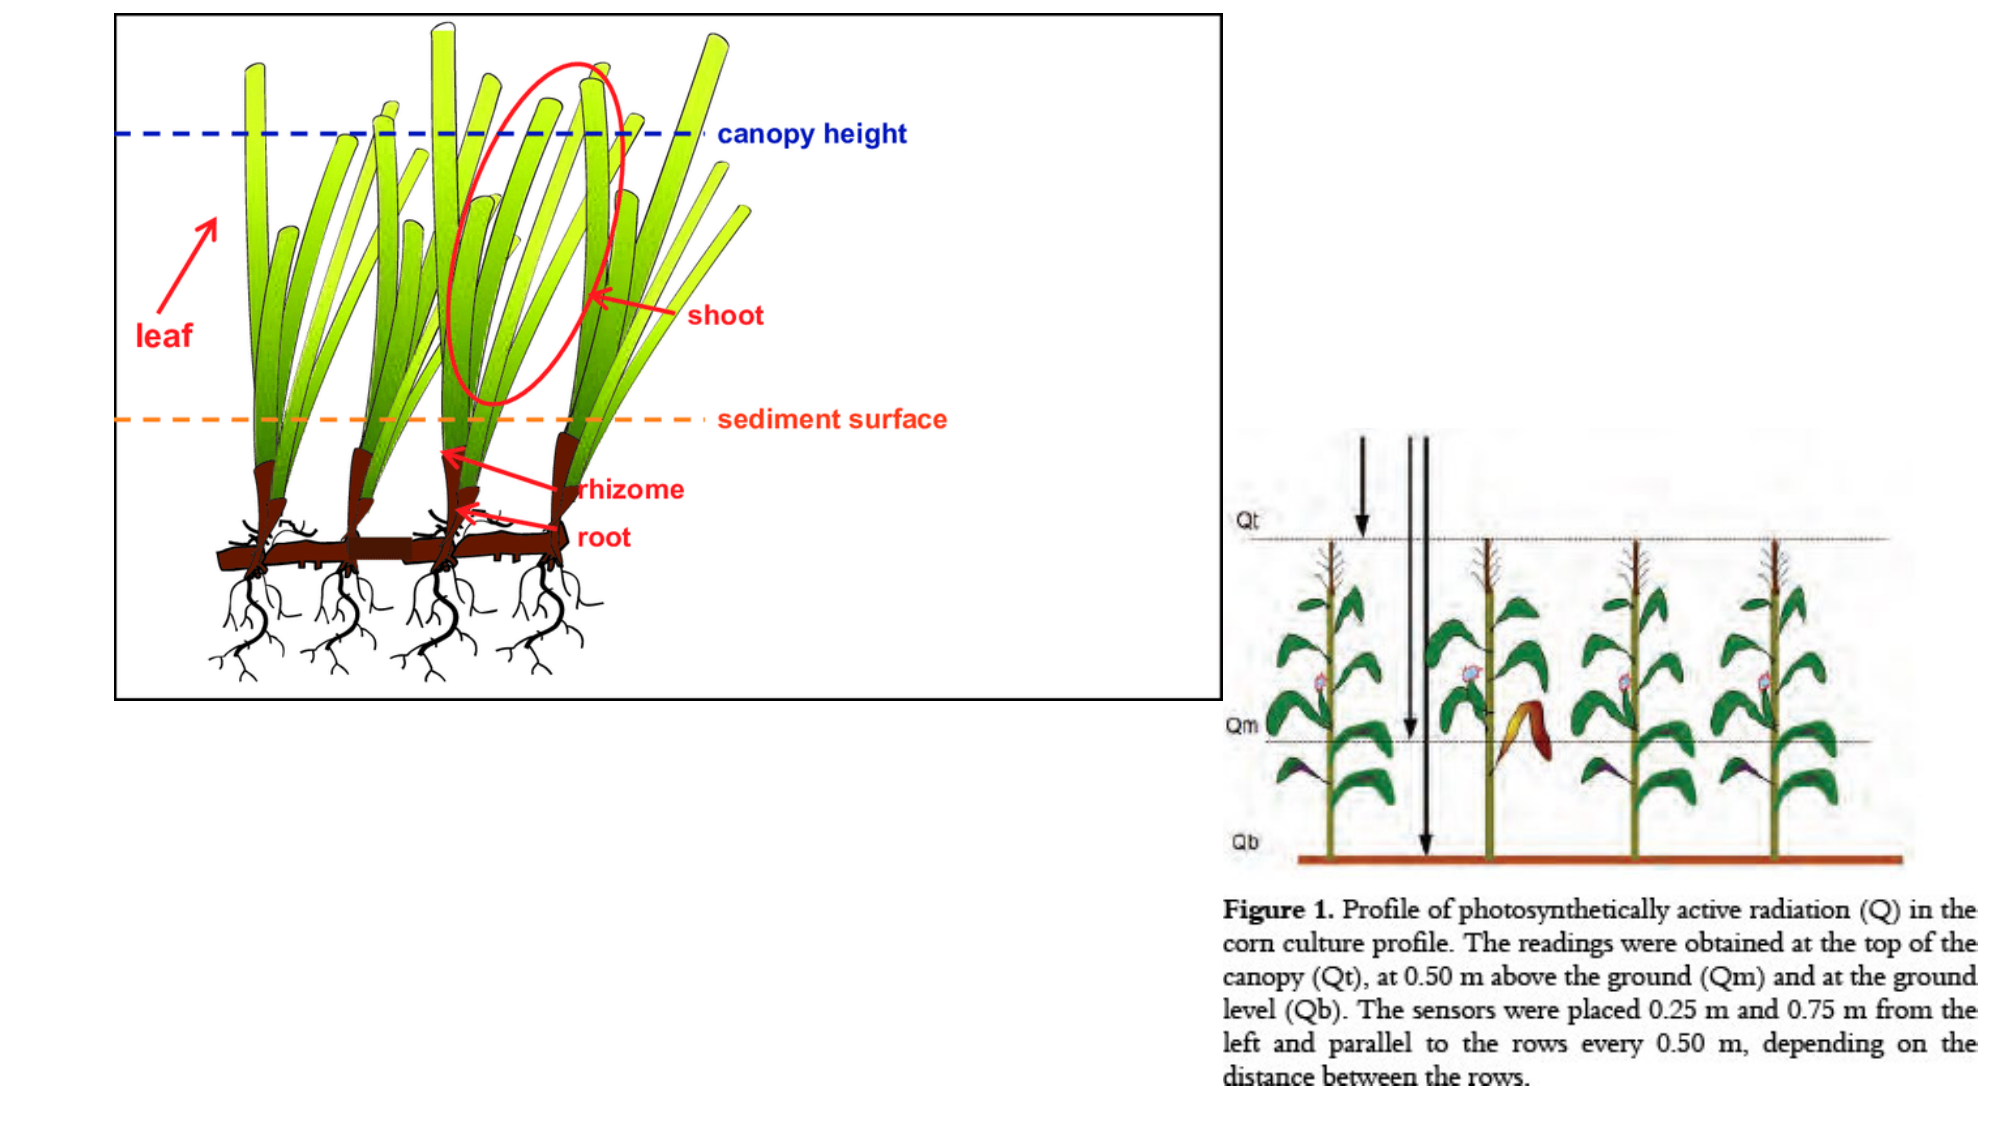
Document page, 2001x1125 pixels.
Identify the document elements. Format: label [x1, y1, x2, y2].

picture [114, 13, 1978, 1086]
